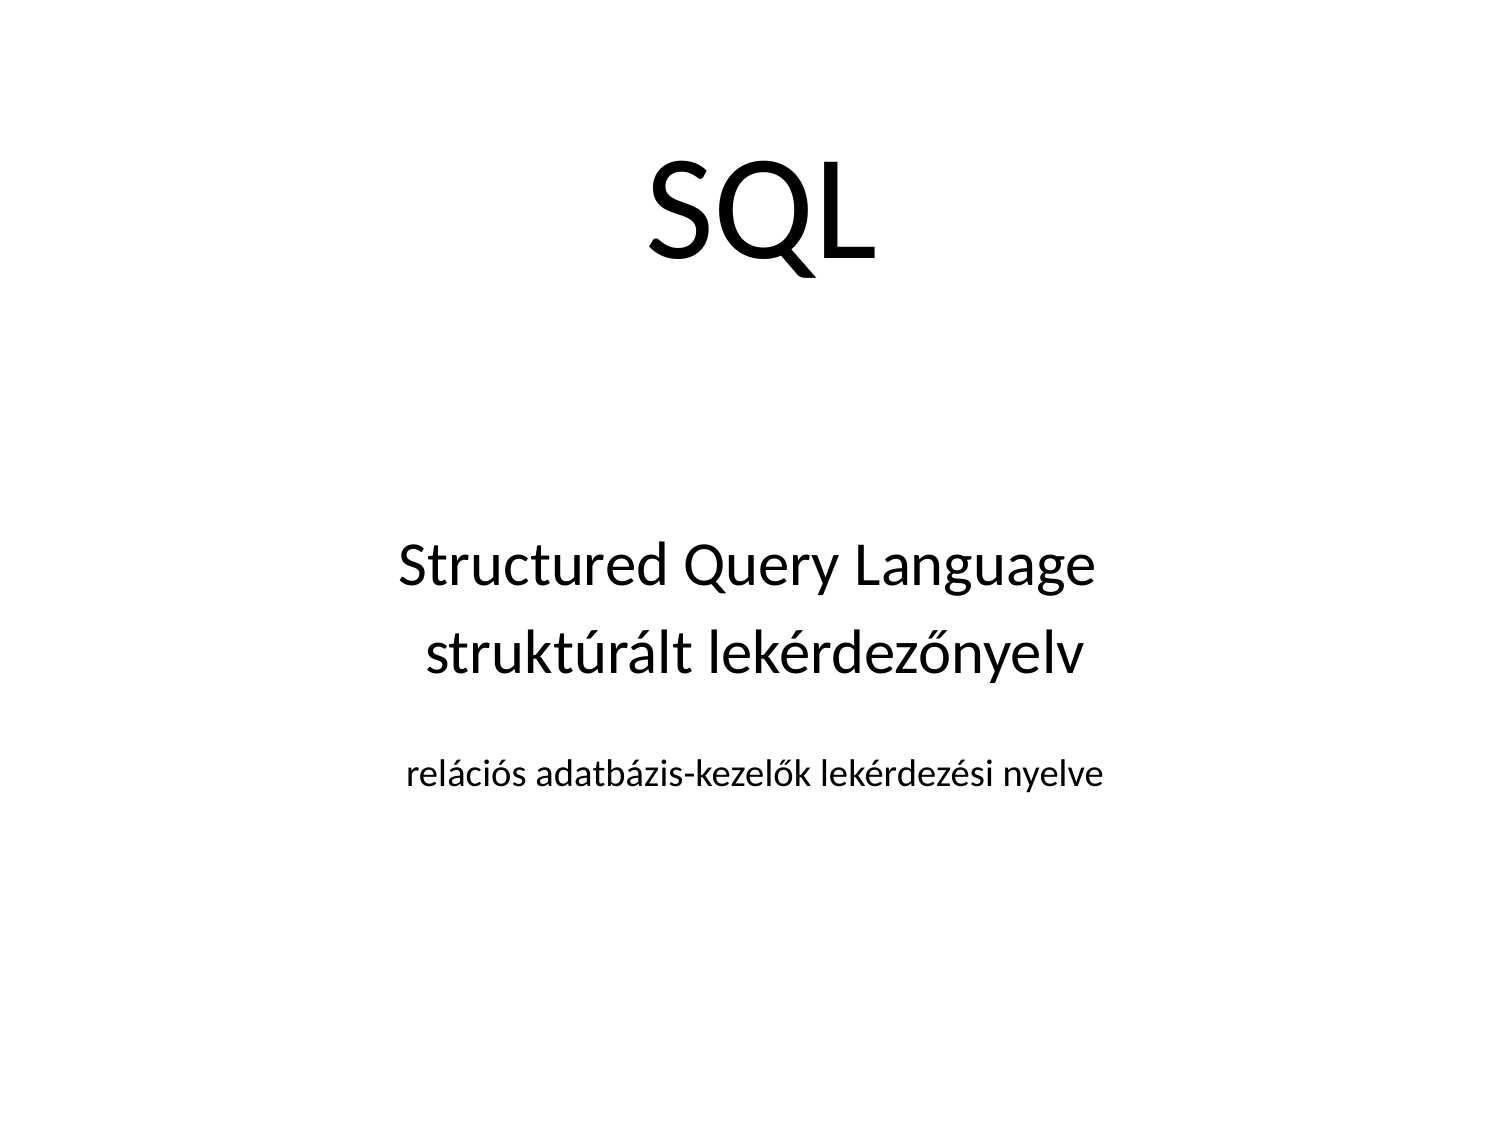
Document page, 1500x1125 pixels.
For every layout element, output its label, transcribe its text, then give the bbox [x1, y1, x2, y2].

title SQL [123, 78, 1399, 320]
subtitle Structured Query Language struktúrált lekérdezőnyelv relációs adatbázis-kezelők lekérdezési nyelve [230, 515, 1281, 803]
